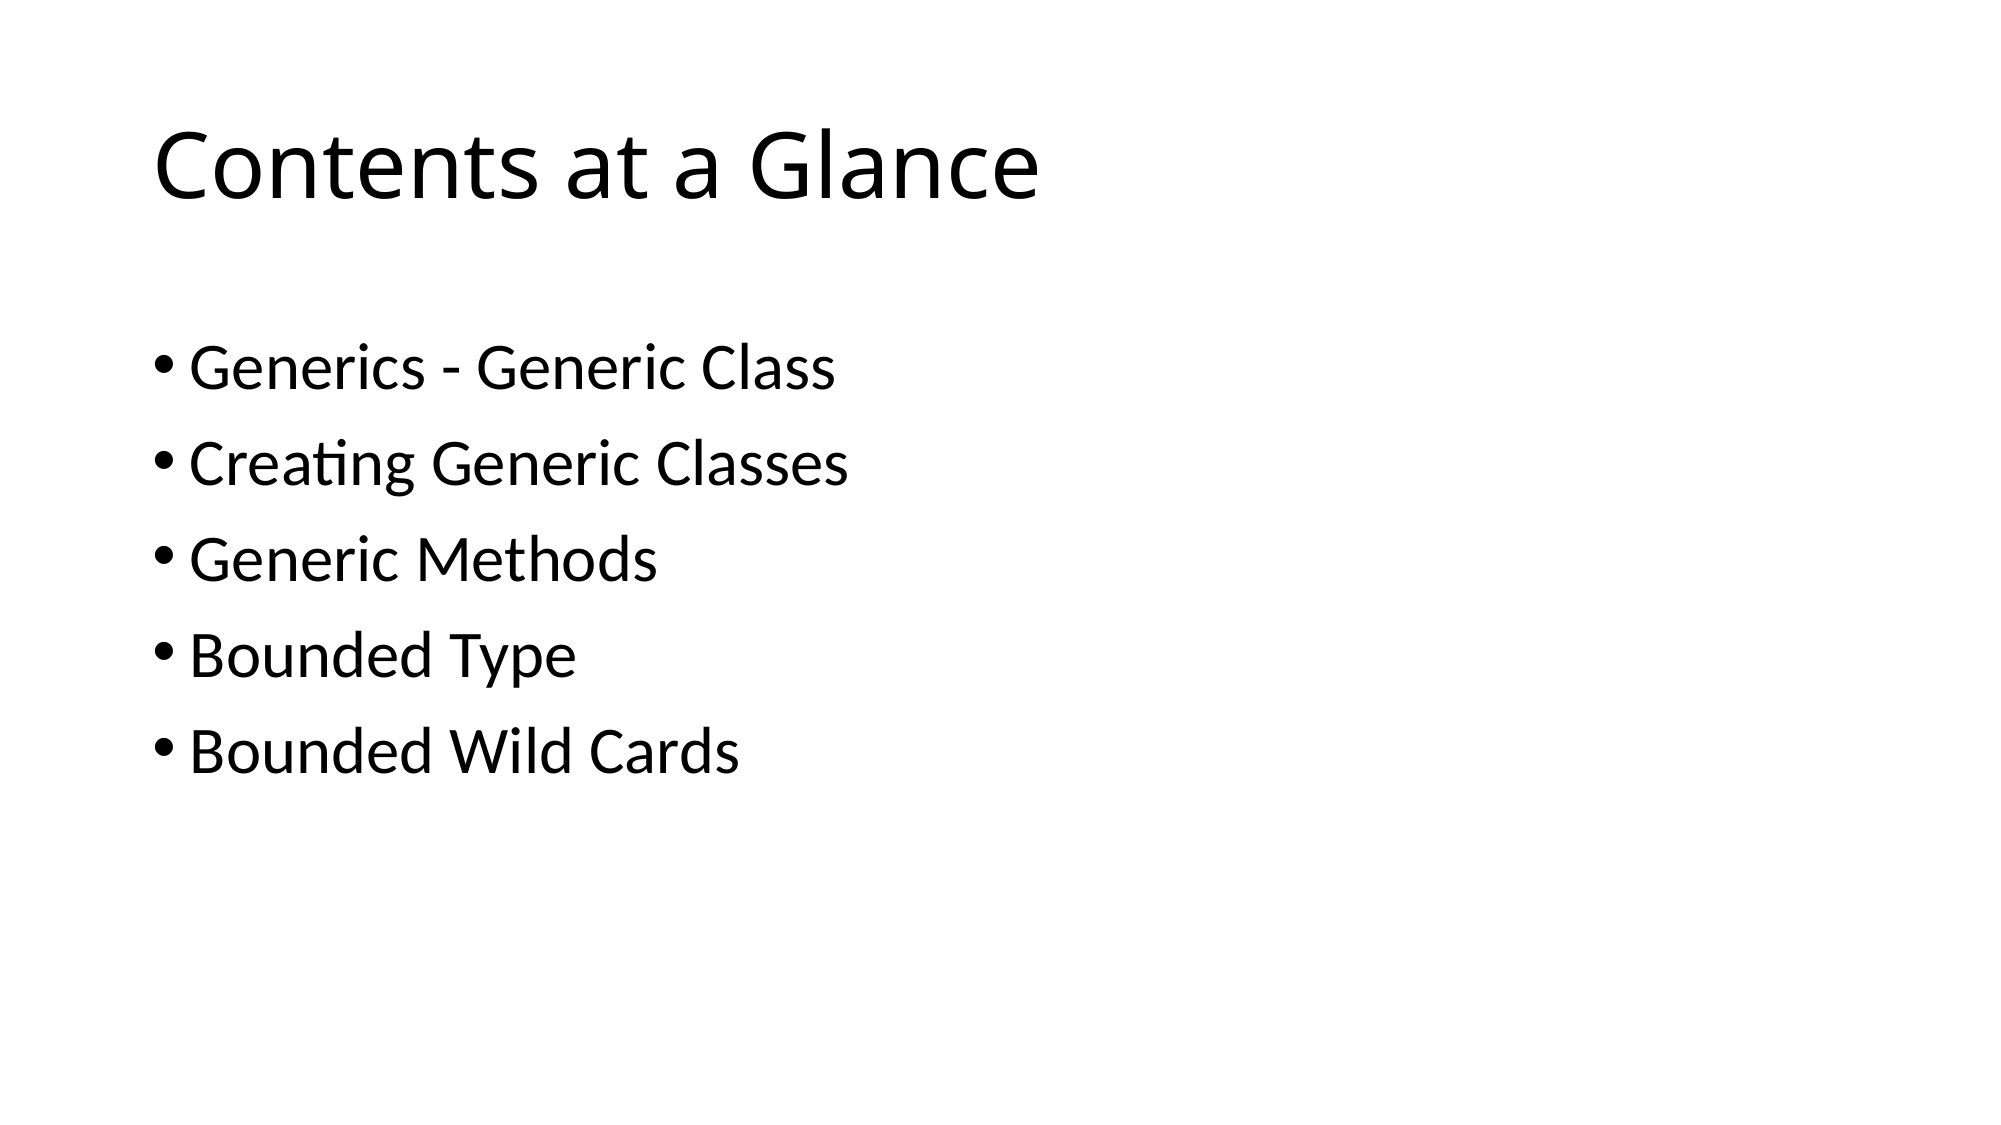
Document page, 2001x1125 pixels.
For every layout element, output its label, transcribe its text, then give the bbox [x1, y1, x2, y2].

title Contents at a Glance [137, 59, 1863, 278]
list Generics - Generic Class Creating Generic Classes Generic Methods Bounded Type Bounded Wild Cards [137, 299, 1863, 1014]
